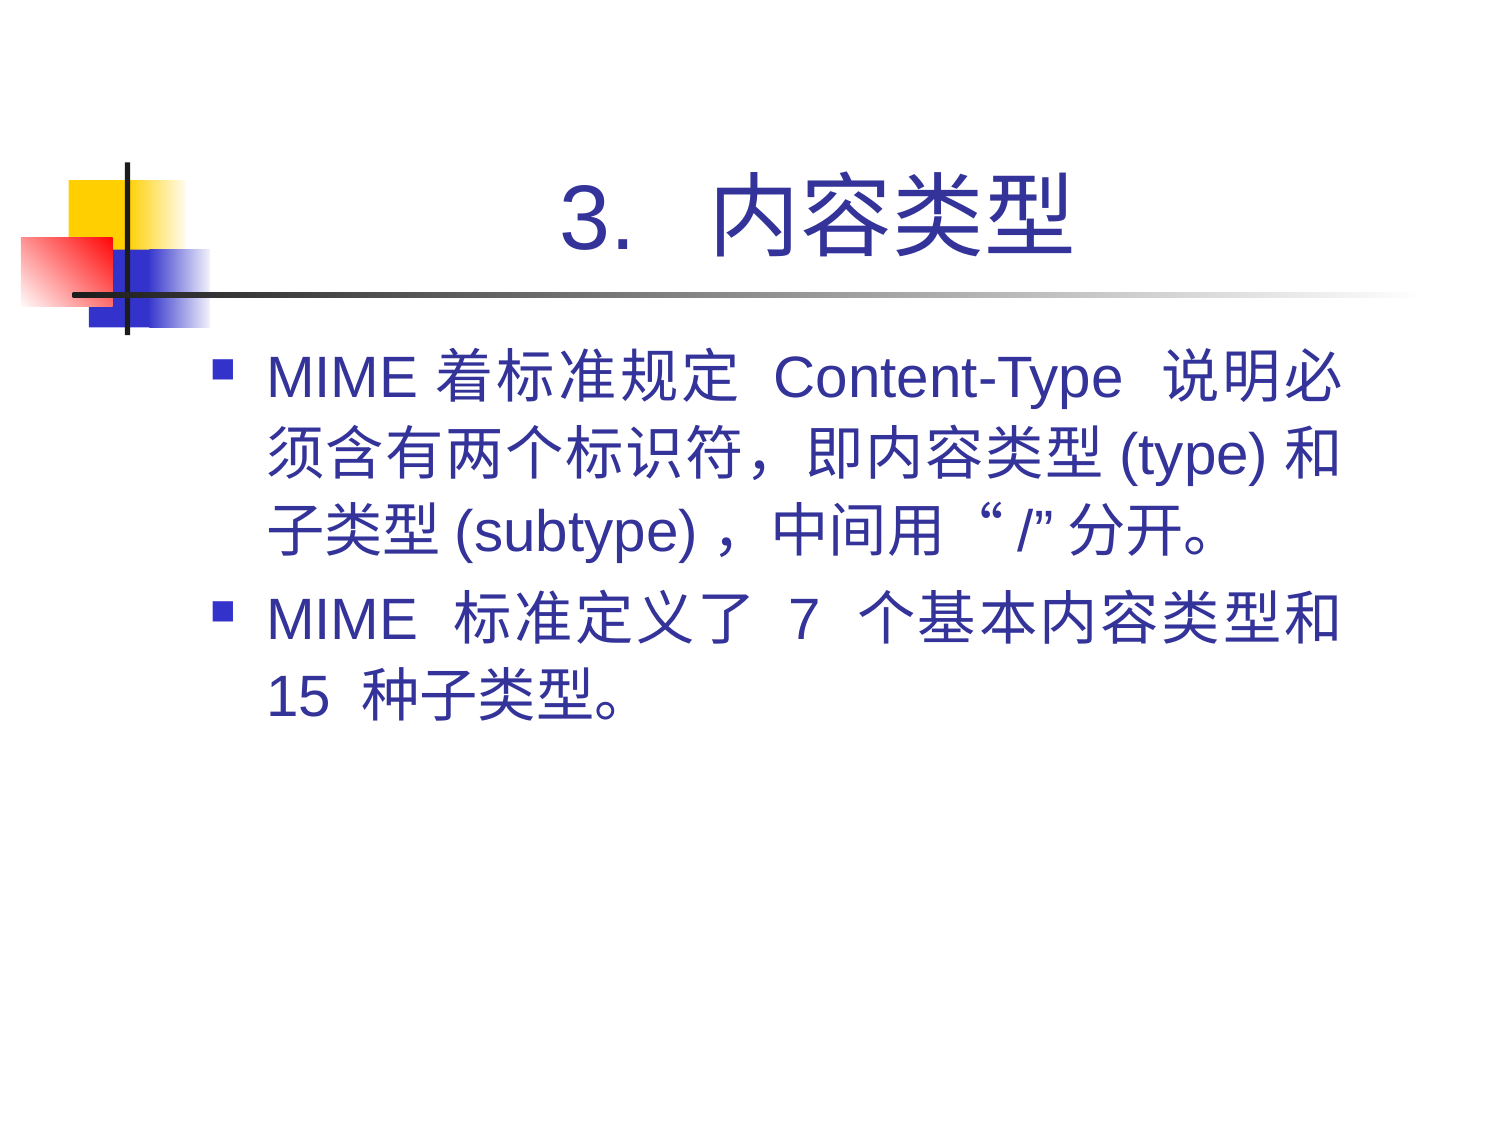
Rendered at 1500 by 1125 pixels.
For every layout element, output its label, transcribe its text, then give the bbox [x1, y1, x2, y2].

list MIME着标准规定 Content-Type 说明必须含有两个标识符，即内容类型(type)和子类型(subtype)，中间用“/”分开。 MIME 标准定义了 7 个基本内容类型和 15 种子类型。 [194, 324, 1358, 1000]
title 3. 内容类型 [188, 35, 1468, 275]
